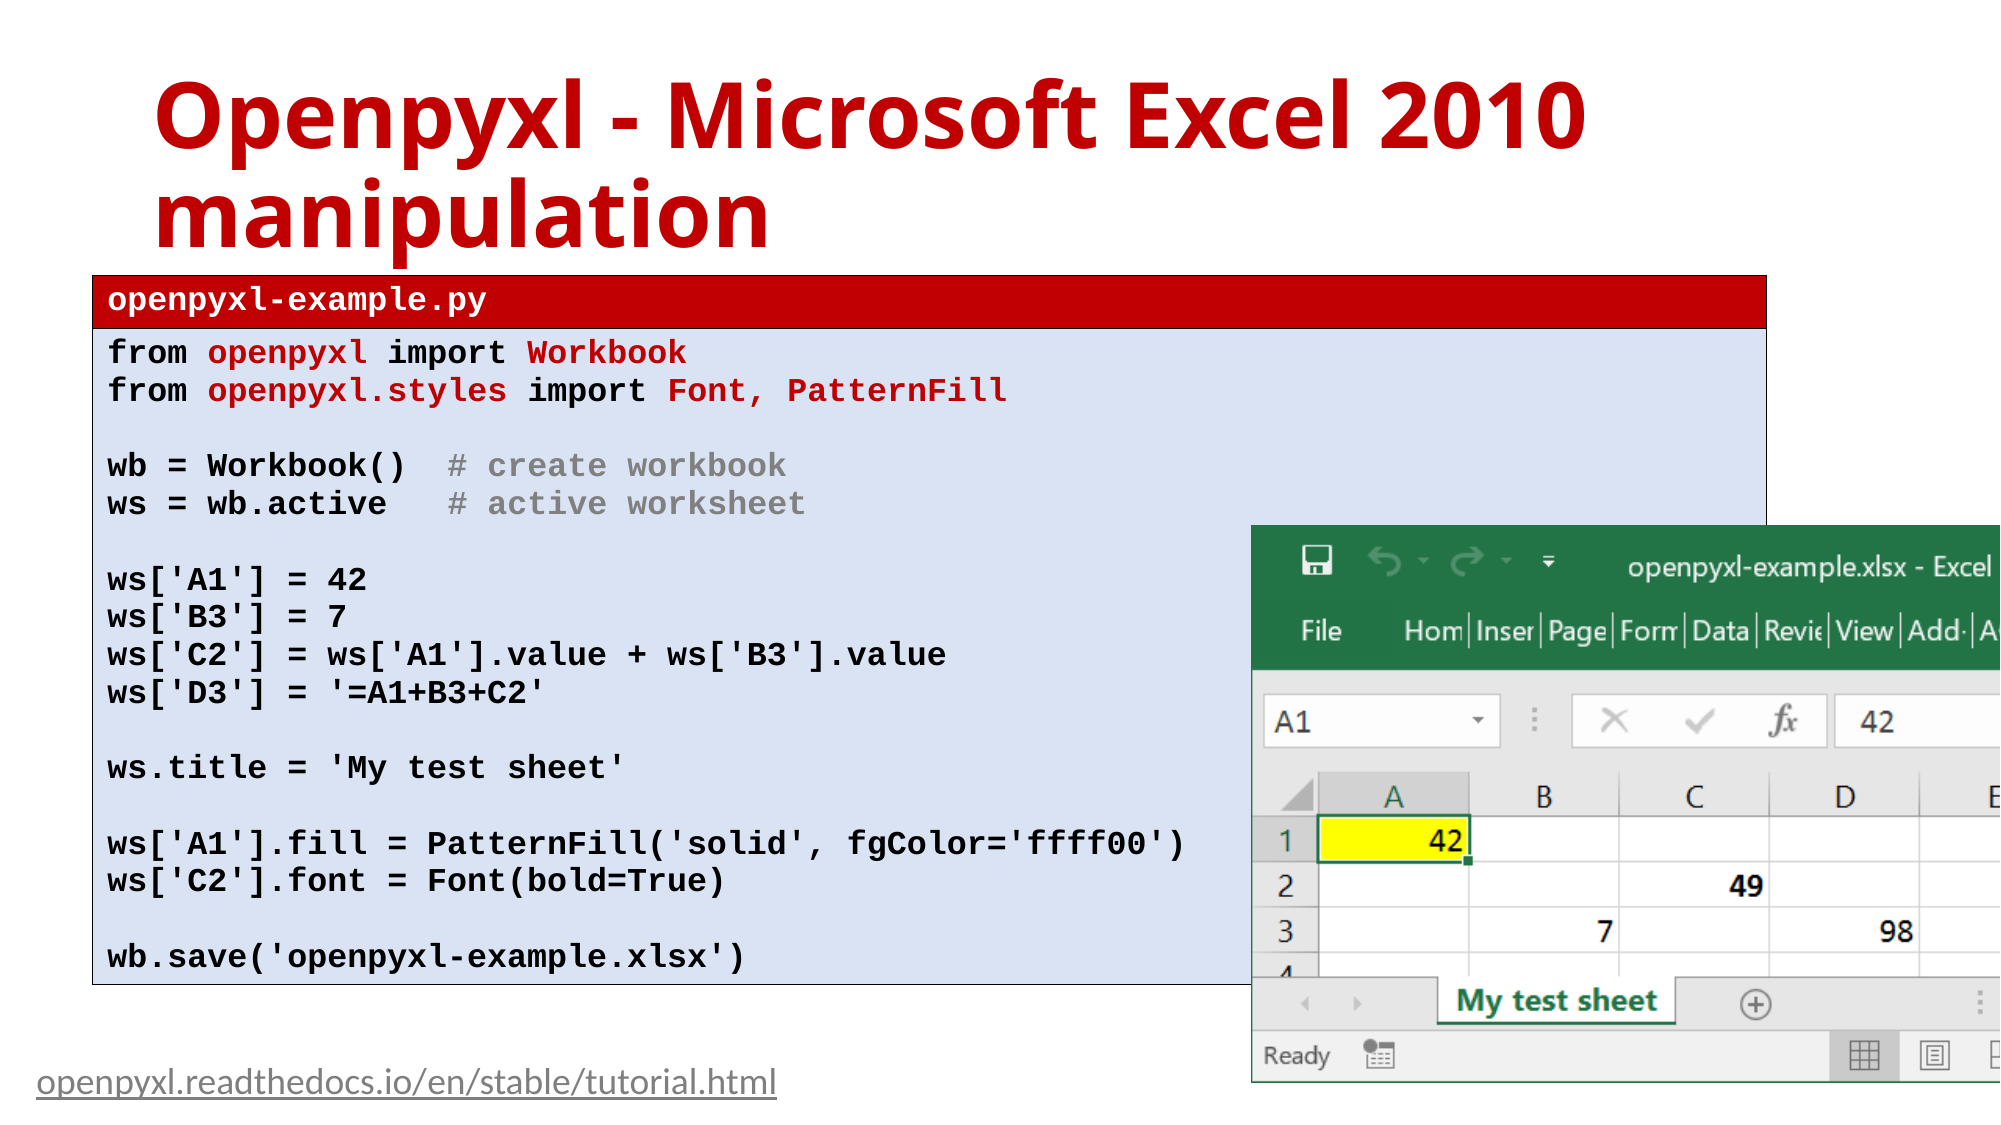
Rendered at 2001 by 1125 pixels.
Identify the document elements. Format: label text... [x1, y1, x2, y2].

picture [1251, 525, 2000, 1083]
table_header openpyxl-example.py [93, 276, 1766, 328]
table_cell from openpyxl import Workbook from openpyxl.styles import Font, PatternFill wb = Workbook() # create workbook ws = wb.active # active worksheet ws['A1'] = 42 ws['B3'] = 7 ws['C2'] = ws['A1'].value + ws['B3'].value ws['D3'] = '=A1+B3+C2' ws.title = 'My test sheet' ws['A1'].fill = PatternFill('solid', fgColor='ffff00') ws['C2'].font = Font(bold=True) wb.save('openpyxl-example.xlsx') [93, 329, 1766, 984]
text_box openpyxl.readthedocs.io/en/stable/tutorial.html [21, 1049, 793, 1110]
title Openpyxl - Microsoft Excel 2010 manipulation [137, 59, 1863, 278]
